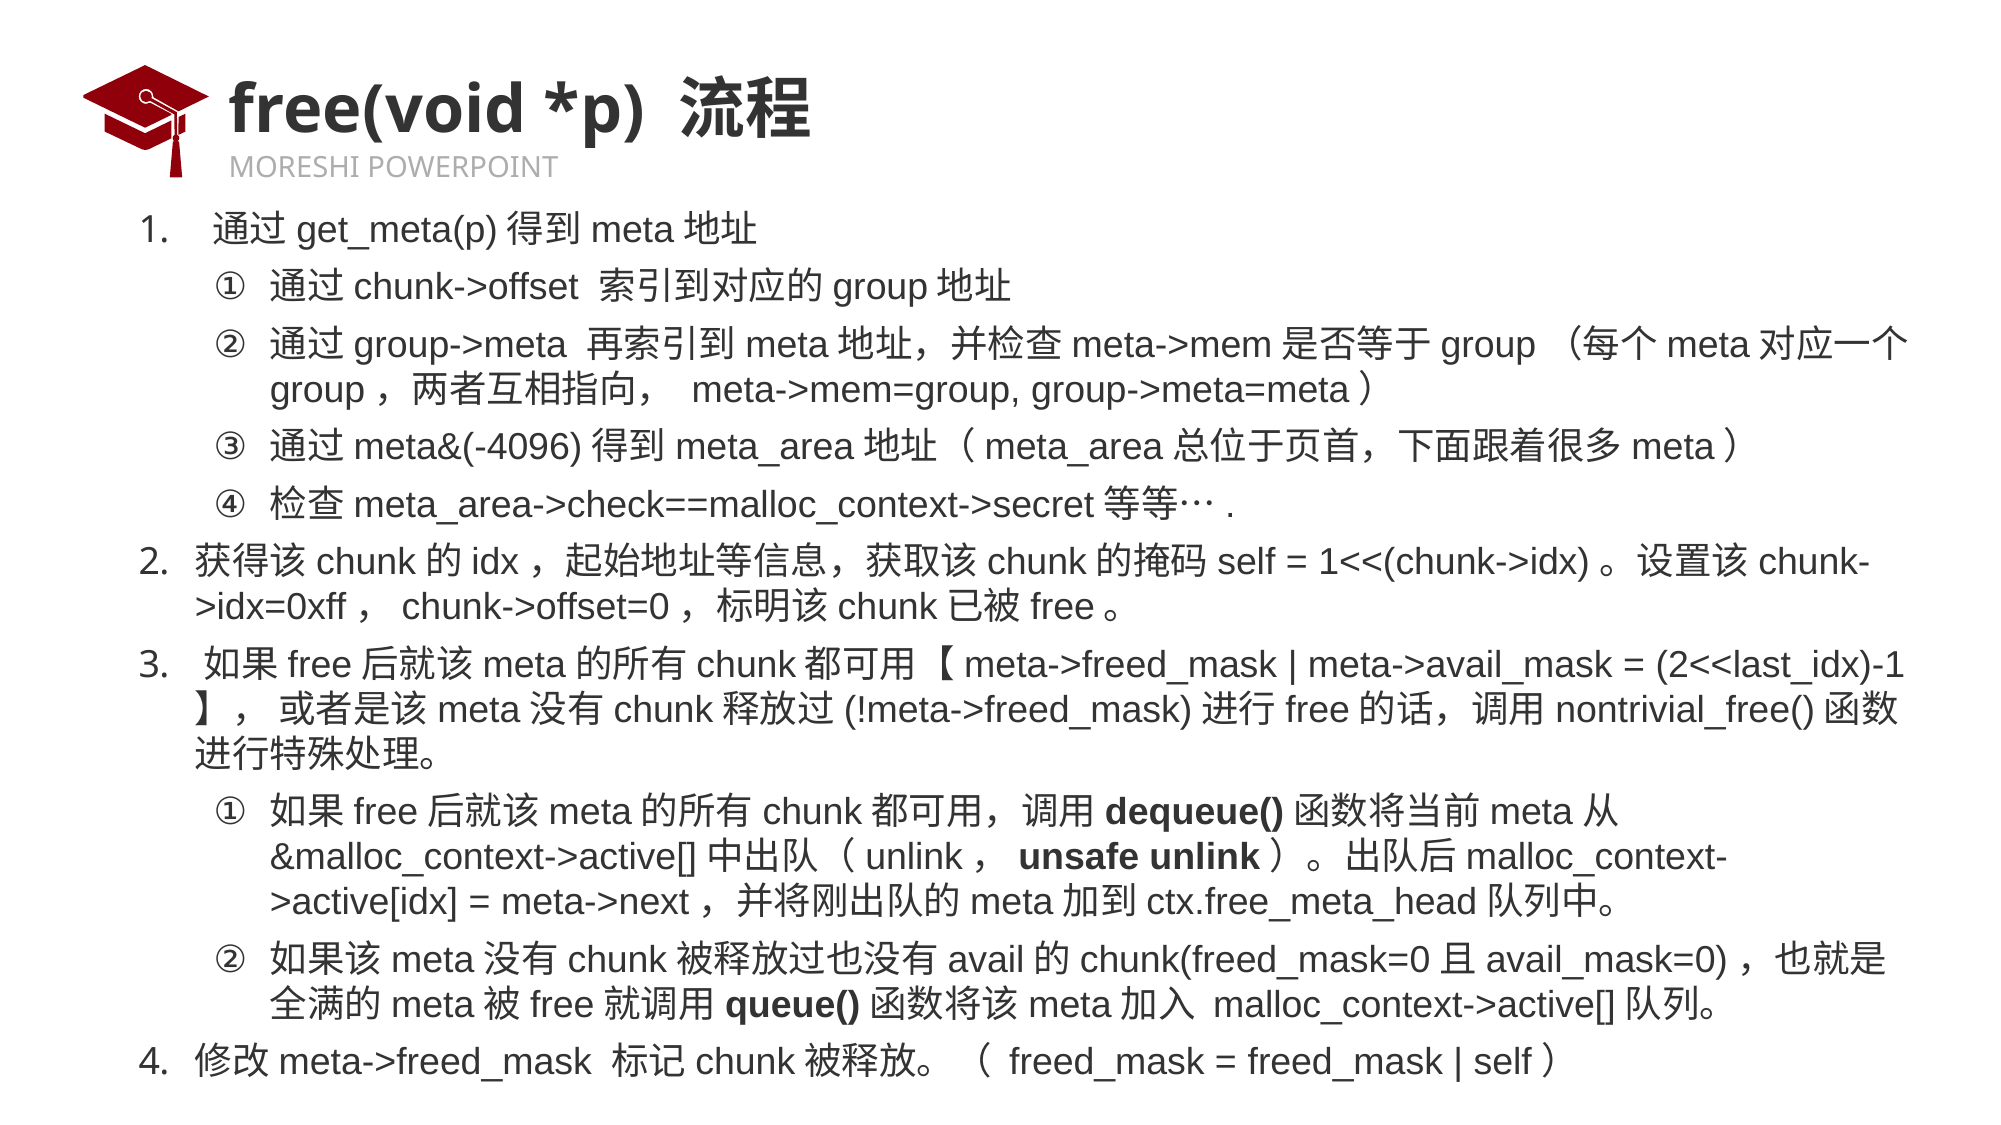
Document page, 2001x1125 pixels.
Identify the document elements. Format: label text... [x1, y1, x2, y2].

title free(void *p) 流程 [213, 55, 1913, 168]
text_box ​ 通过get_meta(p)得到meta地址 通过chunk->offset 索引到对应的group地址 通过group->meta 再索引到meta地址，并检查meta->mem是否等于group（每个meta对应一个group，两者互相指向， meta->mem=group, group->meta=meta） 通过meta&(-4096)得到meta_area地址（meta_area总位于页首，下面跟着很多meta） 检查meta_area->check==malloc_context->secret等等…. 获得该chunk的idx，起始地址等信息，获取该chunk的掩码self = 1<<(chunk->idx)。设置该chunk->idx=0xff，chunk->offset=0，标明该chunk已被free。 ​如果free后就该meta的所有chunk都可用【meta->freed_mask | meta->avail_mask = (2<<last_idx)-1 】， 或者是该meta没有chunk释放过(!meta->freed_mask)进行free的话，调用nontrivial_free()函数进行特殊处理。 如果free后就该meta的所有chunk都可用，调用dequeue()函数将当前meta从&malloc_context->active[]中出队（unlink，unsafe unlink）。出队后malloc_context->active[idx] = meta->next，并将刚出队的meta加到ctx.free_meta_head队列中。 如果该meta没有chunk被释放过也没有avail的chunk(freed_mask=0且avail_mask=0)，也就是全满的meta被free就调用queue()函数将该meta加入 malloc_context->active[]队列。 修改meta->freed_mask 标记chunk被释放。（ freed_mask = freed_mask | self） [123, 197, 1929, 1090]
